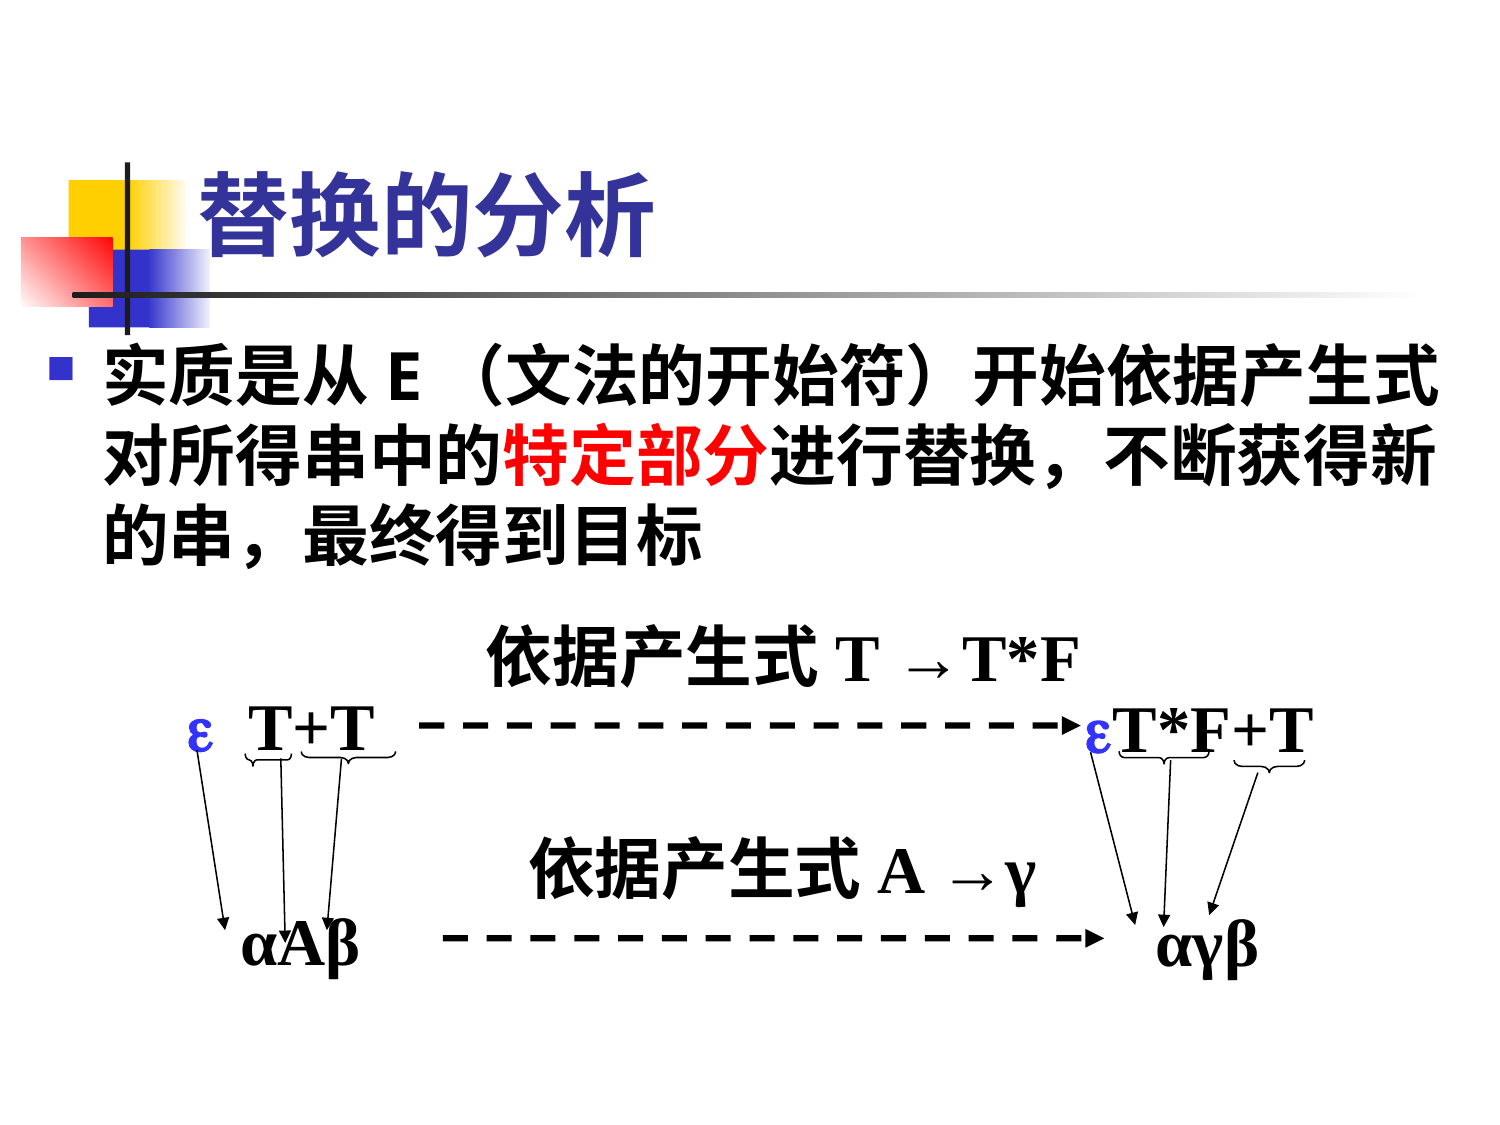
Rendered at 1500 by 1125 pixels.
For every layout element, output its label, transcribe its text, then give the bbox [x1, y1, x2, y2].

title 替换的分析 [182, 160, 1462, 276]
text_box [170, 606, 1348, 855]
list 实质是从E（文法的开始符）开始依据产生式对所得串中的特定部分进行替换，不断获得新的串，最终得到目标 [30, 326, 1500, 610]
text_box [194, 749, 1323, 988]
